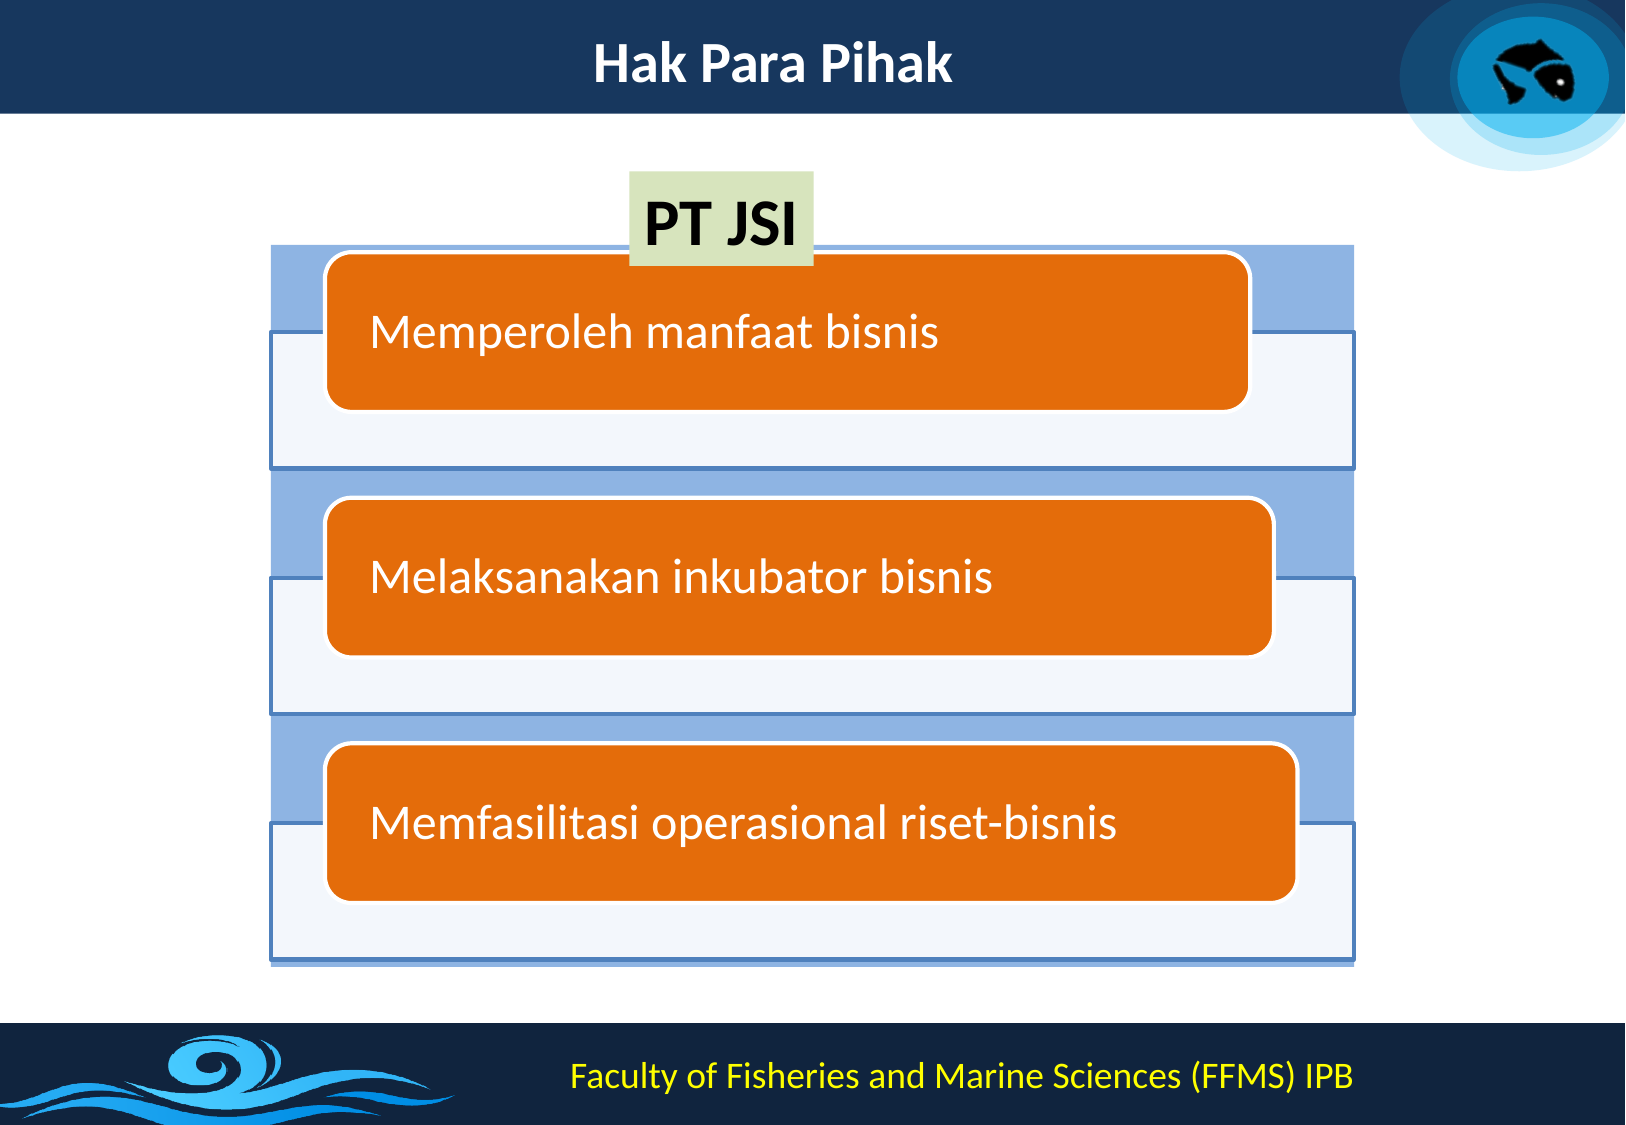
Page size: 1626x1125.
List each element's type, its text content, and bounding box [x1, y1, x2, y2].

text_box Hak Para Pihak [578, 16, 969, 102]
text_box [1399, 0, 1625, 172]
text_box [270, 244, 1355, 968]
picture [0, 1022, 468, 1125]
text_box PT JSI [629, 171, 814, 243]
text_box Faculty of Fisheries and Marine Sciences (FFMS) IPB [465, 1021, 1625, 1125]
text_box [0, 0, 1394, 116]
